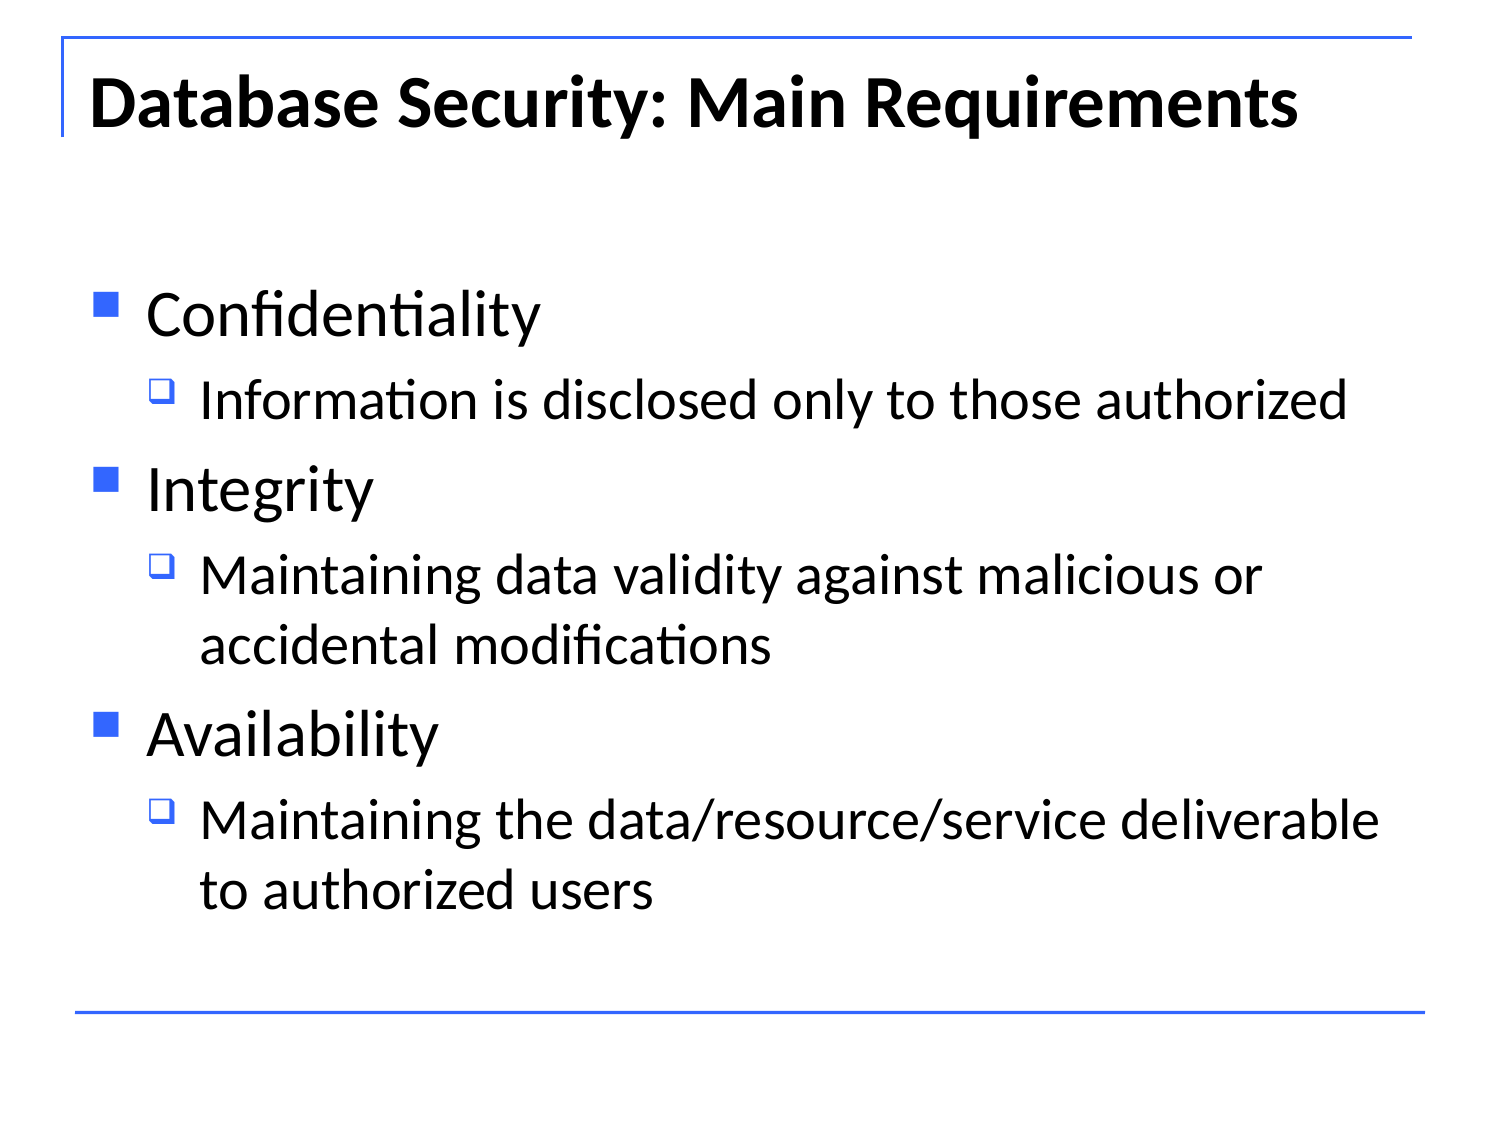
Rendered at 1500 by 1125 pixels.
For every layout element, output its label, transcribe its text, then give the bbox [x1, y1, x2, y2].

text_box Confidentiality Information is disclosed only to those authorized Integrity Maintaining data validity against malicious or accidental modifications Availability Maintaining the data/resource/service deliverable to authorized users [75, 262, 1425, 1006]
text_box Database Security: Main Requirements [75, 45, 1425, 233]
